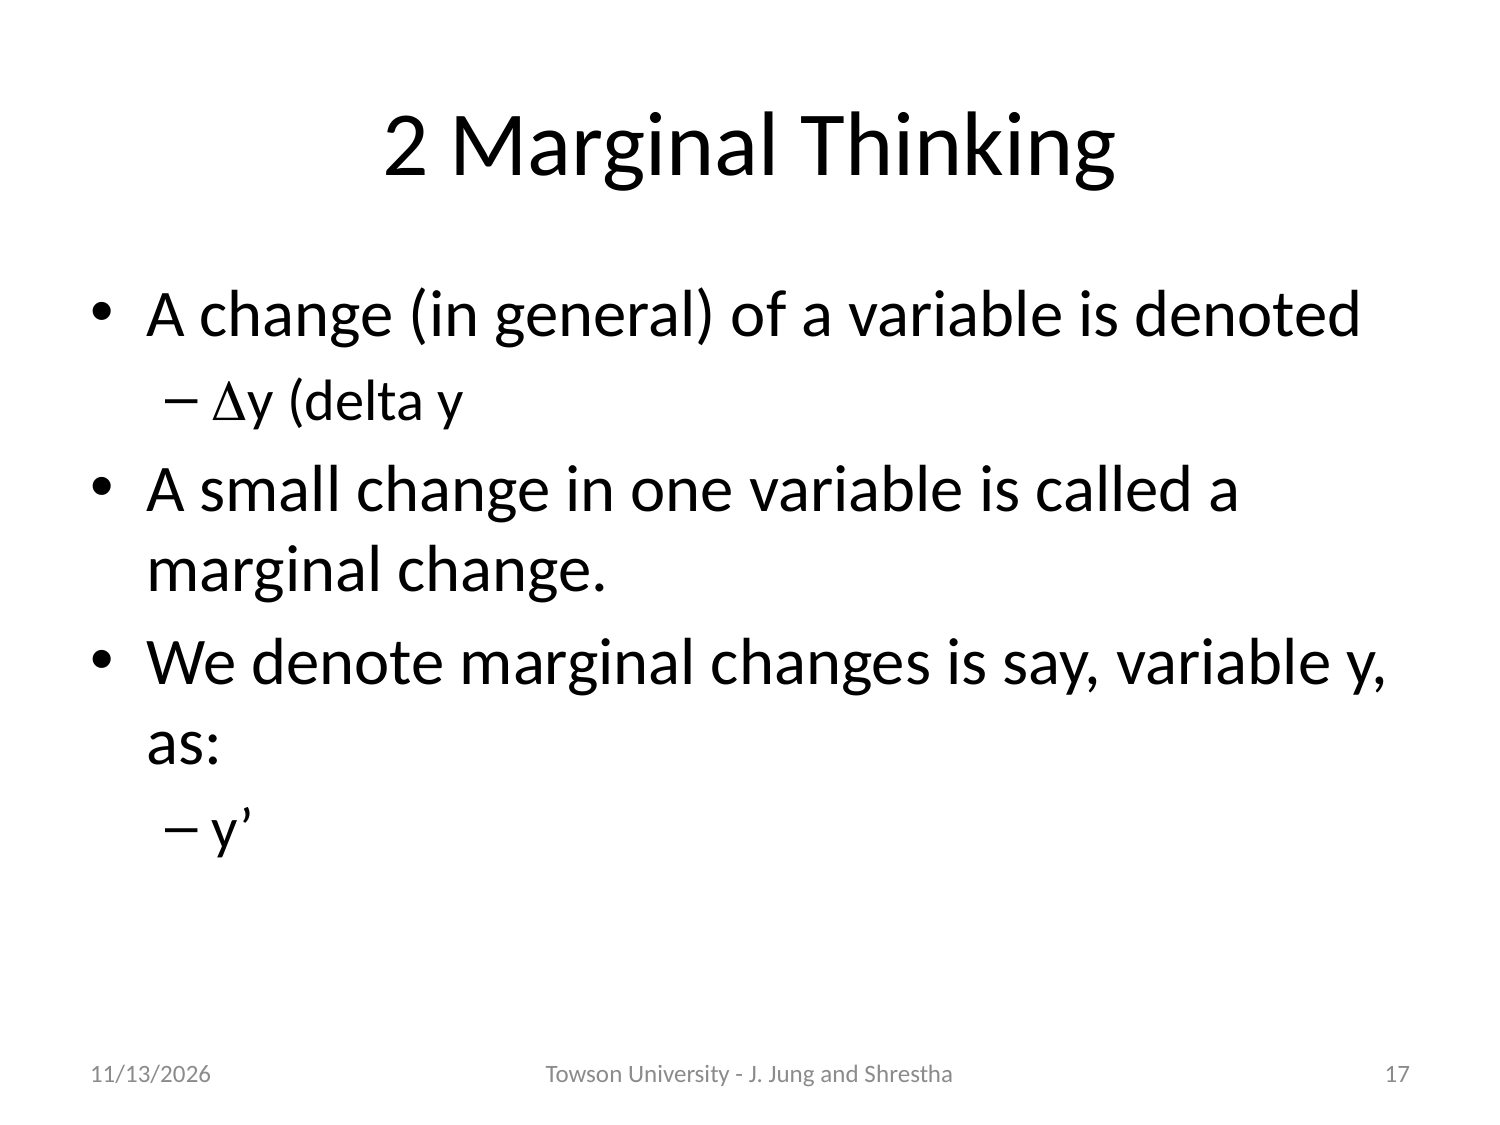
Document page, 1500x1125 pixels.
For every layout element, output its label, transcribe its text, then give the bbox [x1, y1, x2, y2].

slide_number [75, 1042, 425, 1103]
slide_number 17 [1074, 1042, 1425, 1103]
list A change (in general) of a variable is denoted y (delta y A small change in one variable is called a marginal change. We denote marginal changes is say, variable y, as: y’ [75, 262, 1425, 1005]
footer Towson University - J. Jung and Shrestha [512, 1042, 988, 1103]
title 2 Marginal Thinking [75, 45, 1425, 233]
